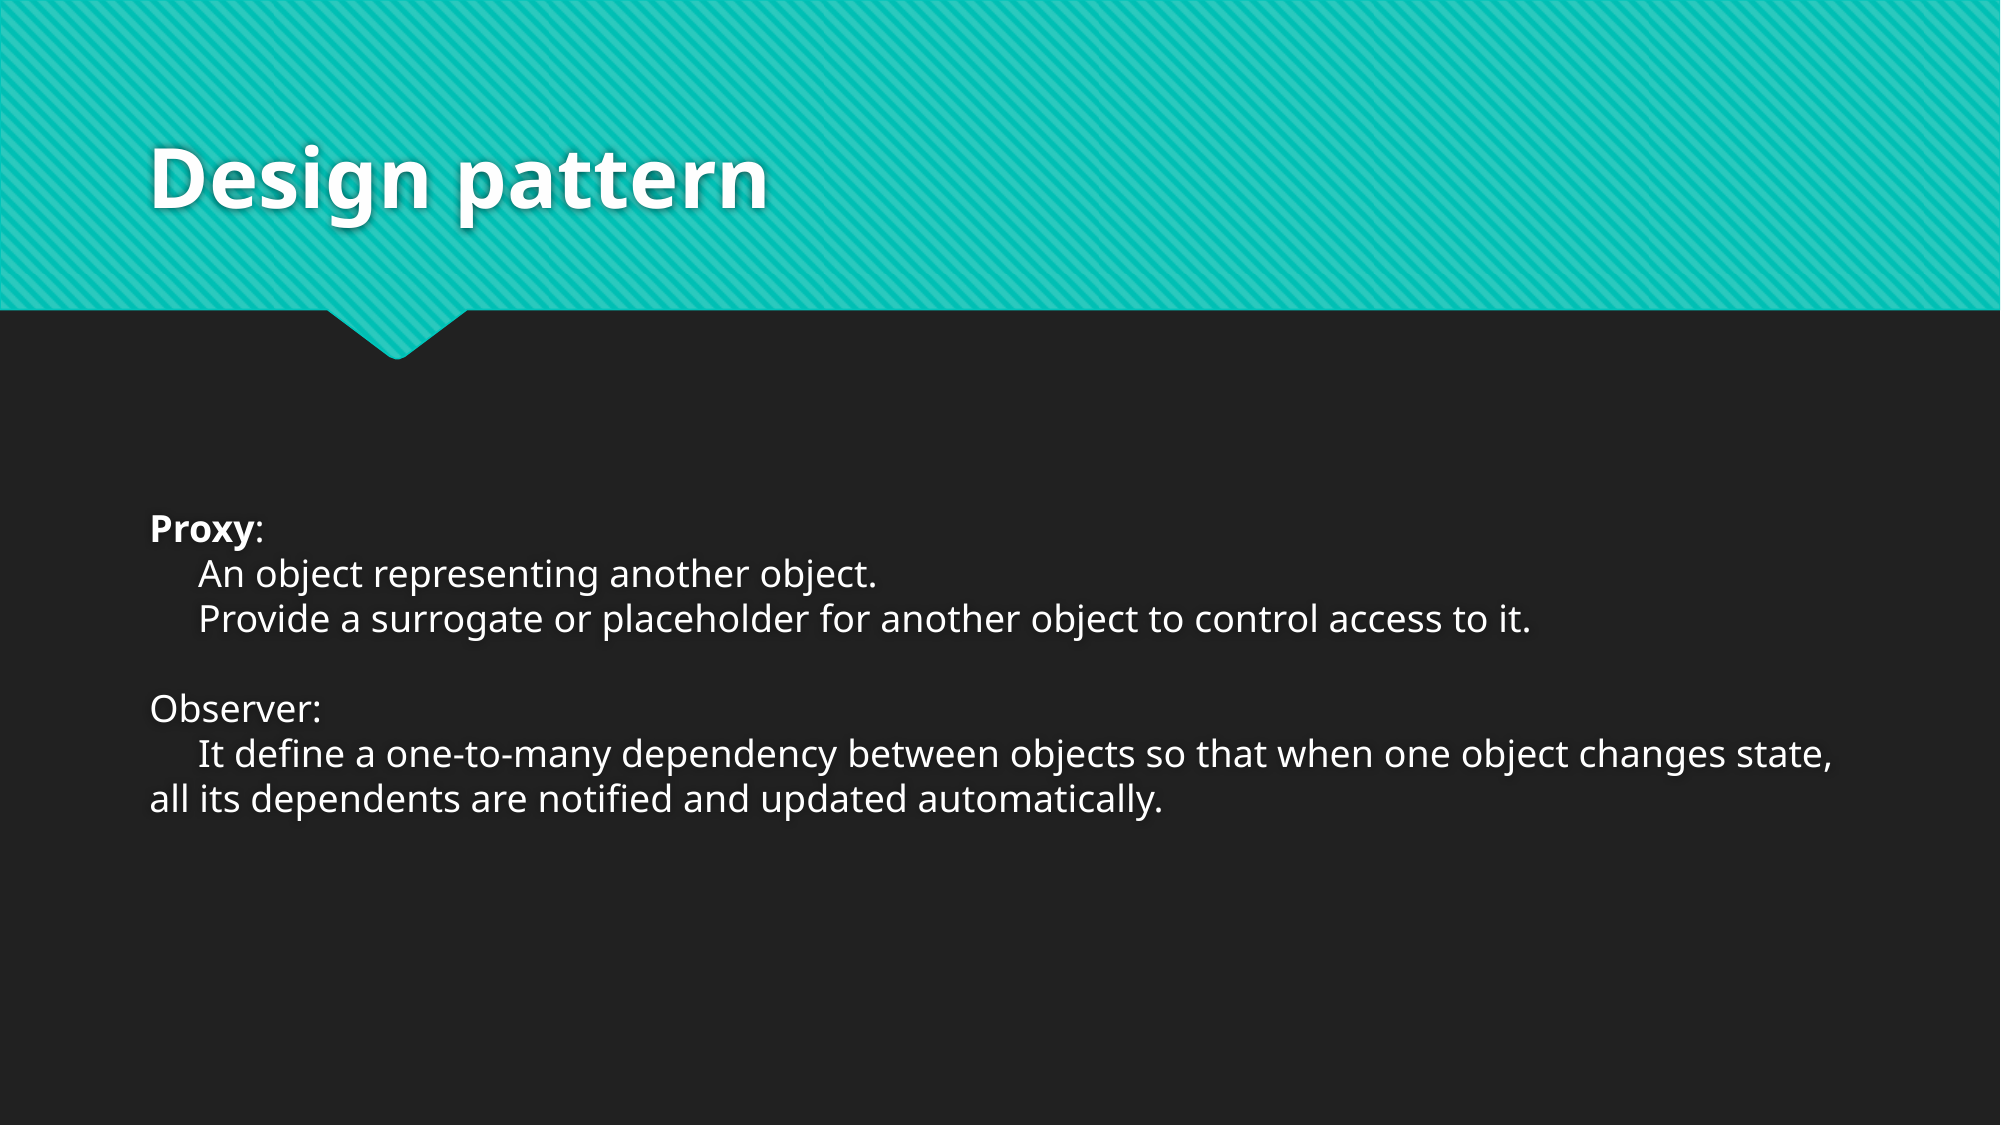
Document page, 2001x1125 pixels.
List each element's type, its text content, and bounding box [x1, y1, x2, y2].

title Design pattern [132, 73, 1868, 233]
list Proxy: An object representing another object. Provide a surrogate or placeholder for another object to control access to it. Observer: It define a one-to-many dependency between objects so that when one object changes state, all its dependents are notified and updated automatically. [134, 364, 1866, 962]
